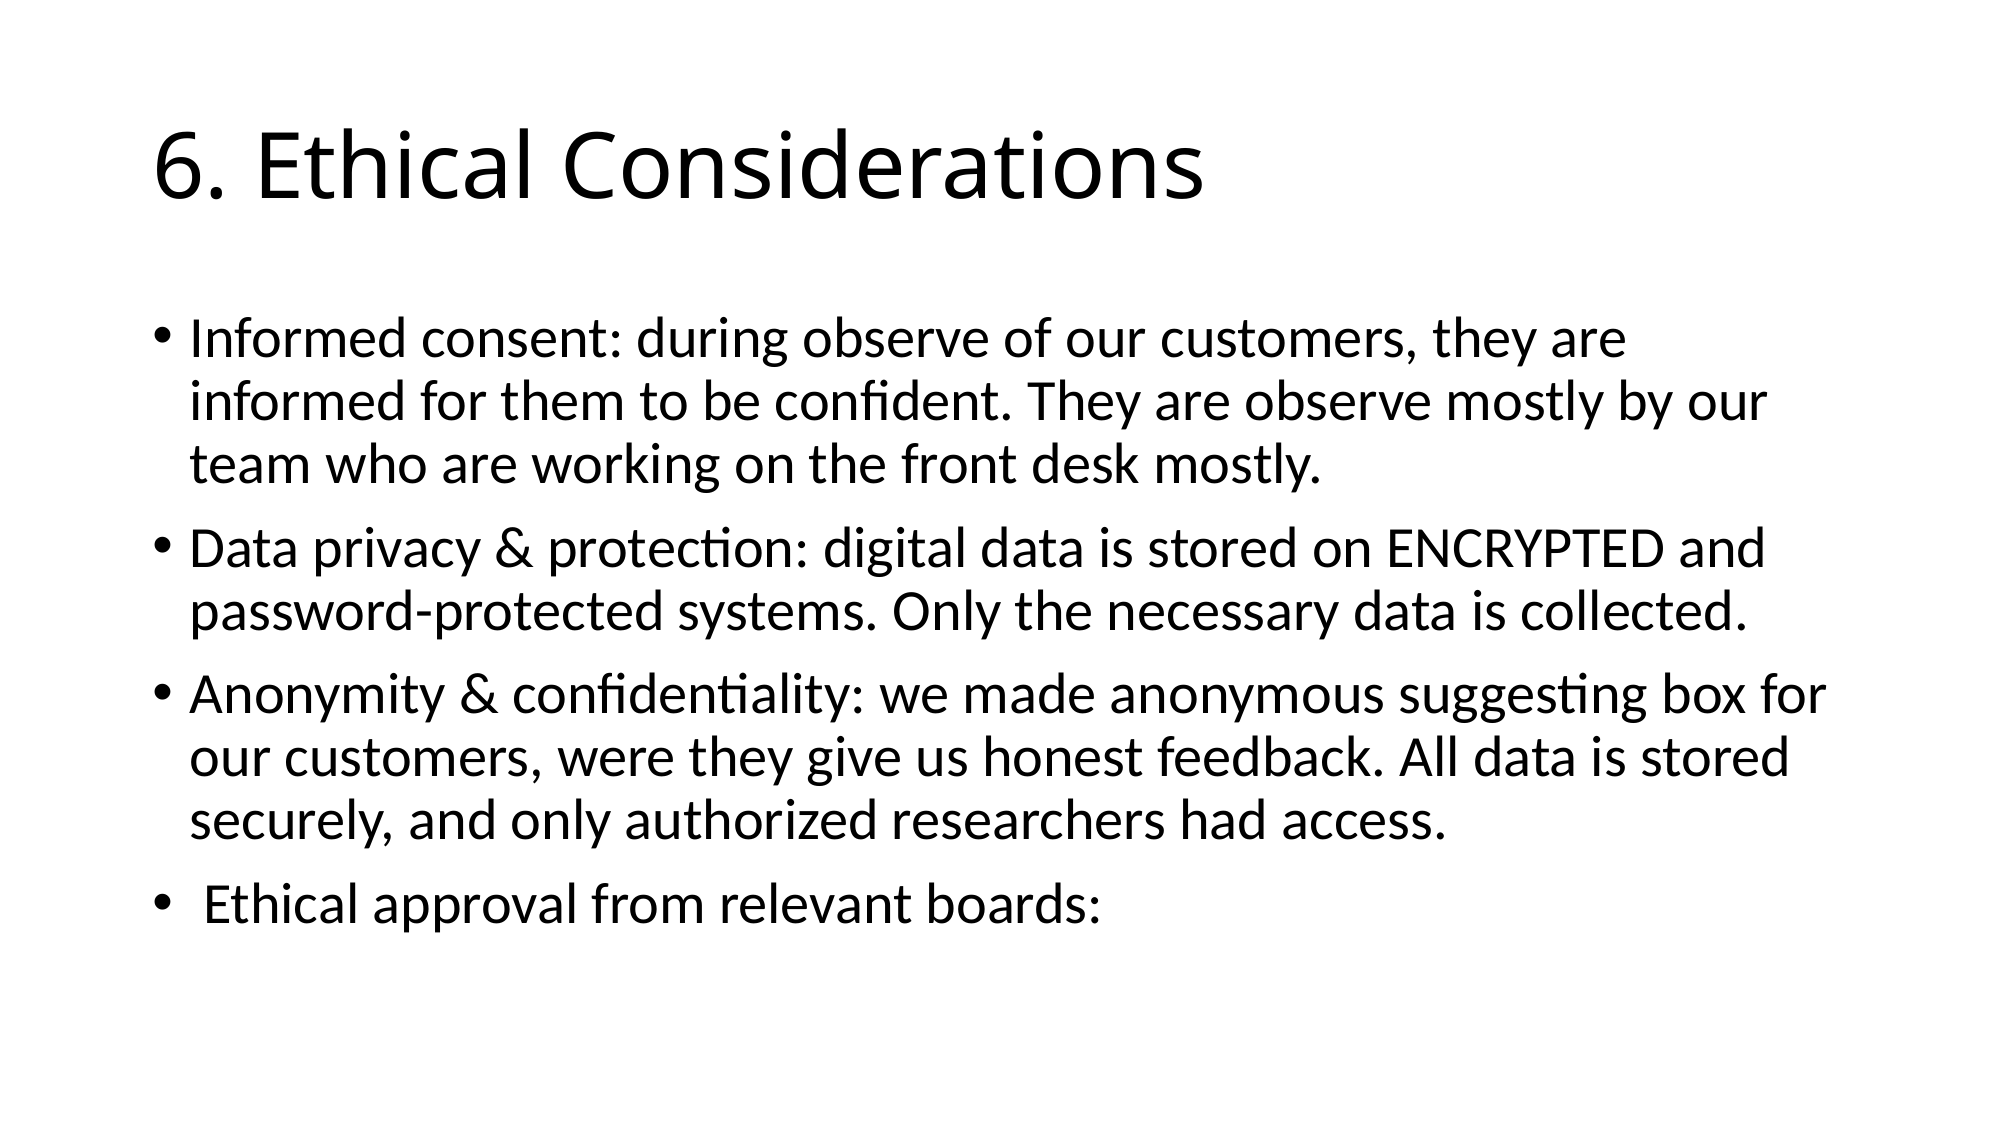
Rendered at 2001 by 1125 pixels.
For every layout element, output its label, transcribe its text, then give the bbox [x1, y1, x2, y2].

title 6. Ethical Considerations [137, 59, 1863, 278]
list Informed consent: during observe of our customers, they are informed for them to be confident. They are observe mostly by our team who are working on the front desk mostly. Data privacy & protection: digital data is stored on ENCRYPTED and password-protected systems. Only the necessary data is collected. Anonymity & confidentiality: we made anonymous suggesting box for our customers, were they give us honest feedback. All data is stored securely, and only authorized researchers had access. Ethical approval from relevant boards: [137, 299, 1863, 1014]
